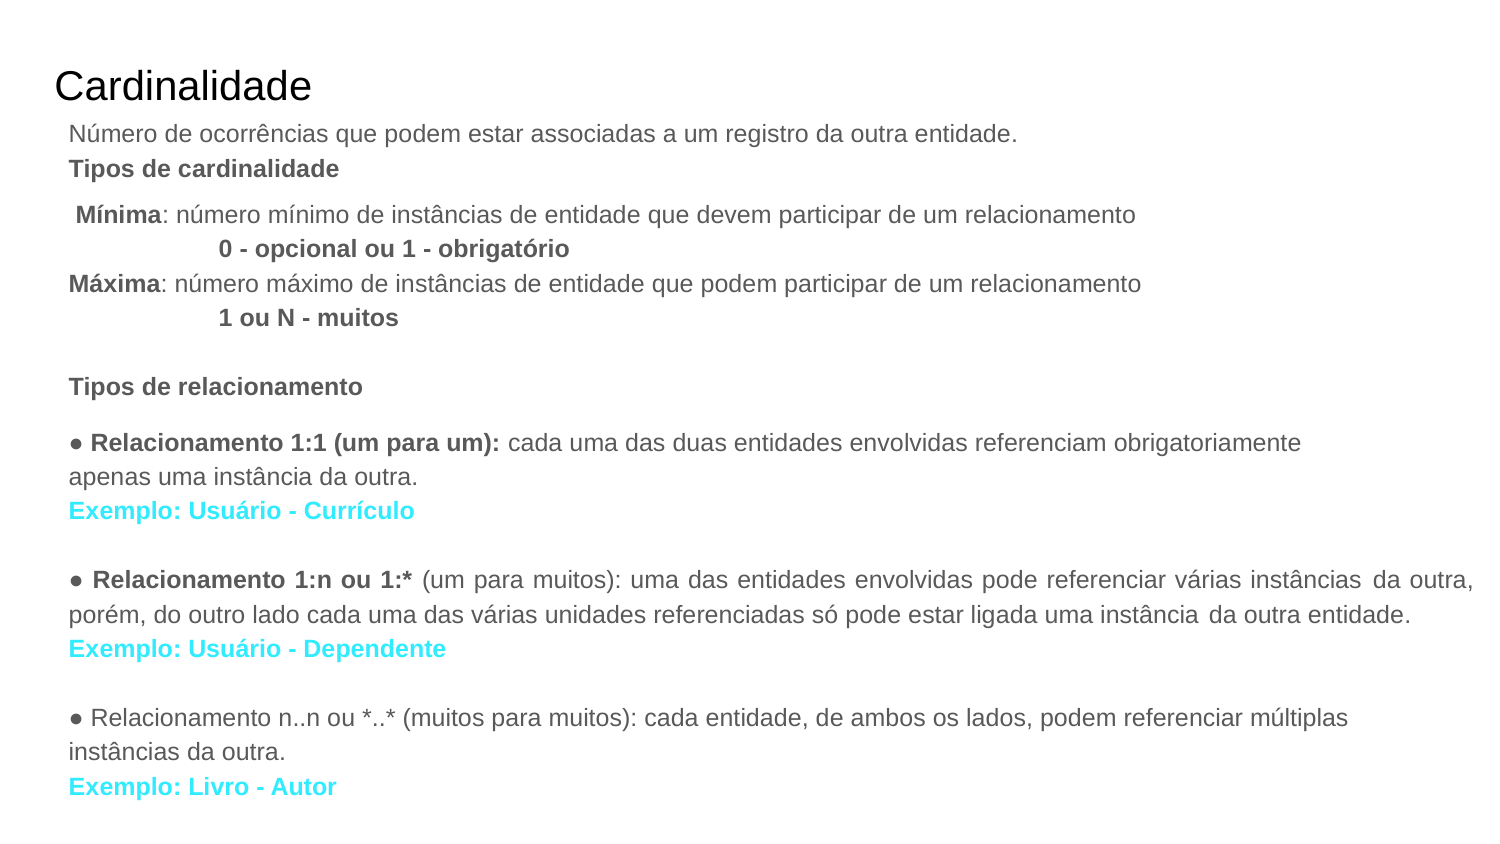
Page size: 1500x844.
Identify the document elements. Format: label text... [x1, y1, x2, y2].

list Número de ocorrências que podem estar associadas a um registro da outra entidade. Tipos de cardinalidade Mínima: número mínimo de instâncias de entidade que devem participar de um relacionamento 0 - opcional ou 1 - obrigatório Máxima: número máximo de instâncias de entidade que podem participar de um relacionamento 1 ou N - muitos Tipos de relacionamento ● Relacionamento 1:1 (um para um): cada uma das duas entidades envolvidas referenciam obrigatoriamente apenas uma instância da outra. Exemplo: Usuário - Currículo ● Relacionamento 1:n ou 1:* (um para muitos): uma das entidades envolvidas pode referenciar várias instâncias da outra, porém, do outro lado cada uma das várias unidades referenciadas só pode estar ligada uma instância da outra entidade. Exemplo: Usuário - Dependente ● Relacionamento n..n ou *..* (muitos para muitos): cada entidade, de ambos os lados, podem referenciar múltiplas instâncias da outra. Exemplo: Livro - Autor [34, 98, 1490, 844]
title Cardinalidade [39, 43, 1437, 98]
